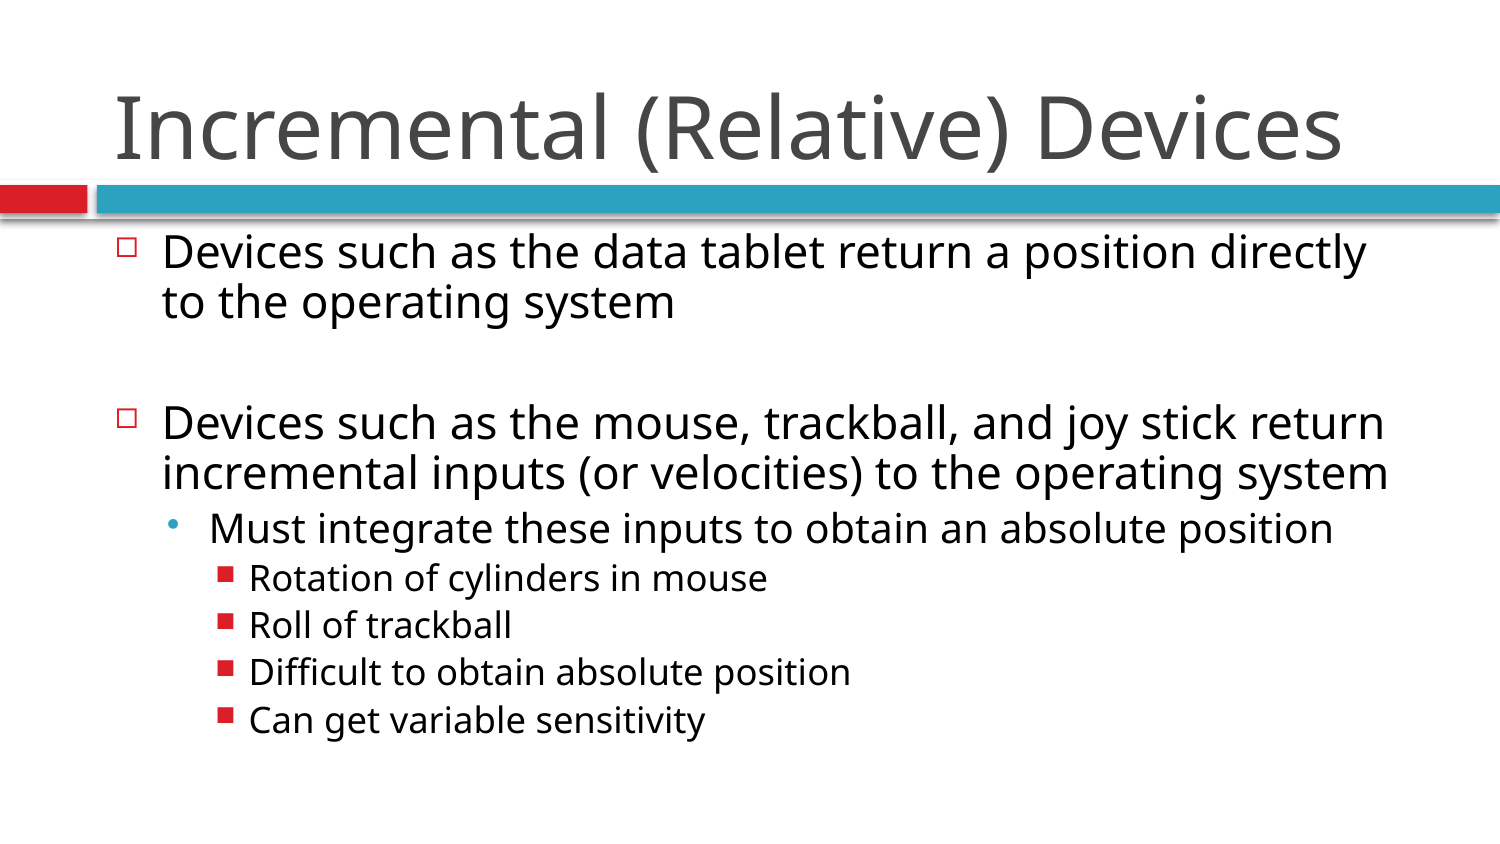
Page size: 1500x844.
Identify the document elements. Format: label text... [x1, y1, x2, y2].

list Devices such as the data tablet return a position directly to the operating system Devices such as the mouse, trackball, and joy stick return incremental inputs (or velocities) to the operating system Must integrate these inputs to obtain an absolute position Rotation of cylinders in mouse Roll of trackball Difficult to obtain absolute position Can get variable sensitivity [99, 221, 1438, 760]
title Incremental (Relative) Devices [99, 19, 1438, 185]
